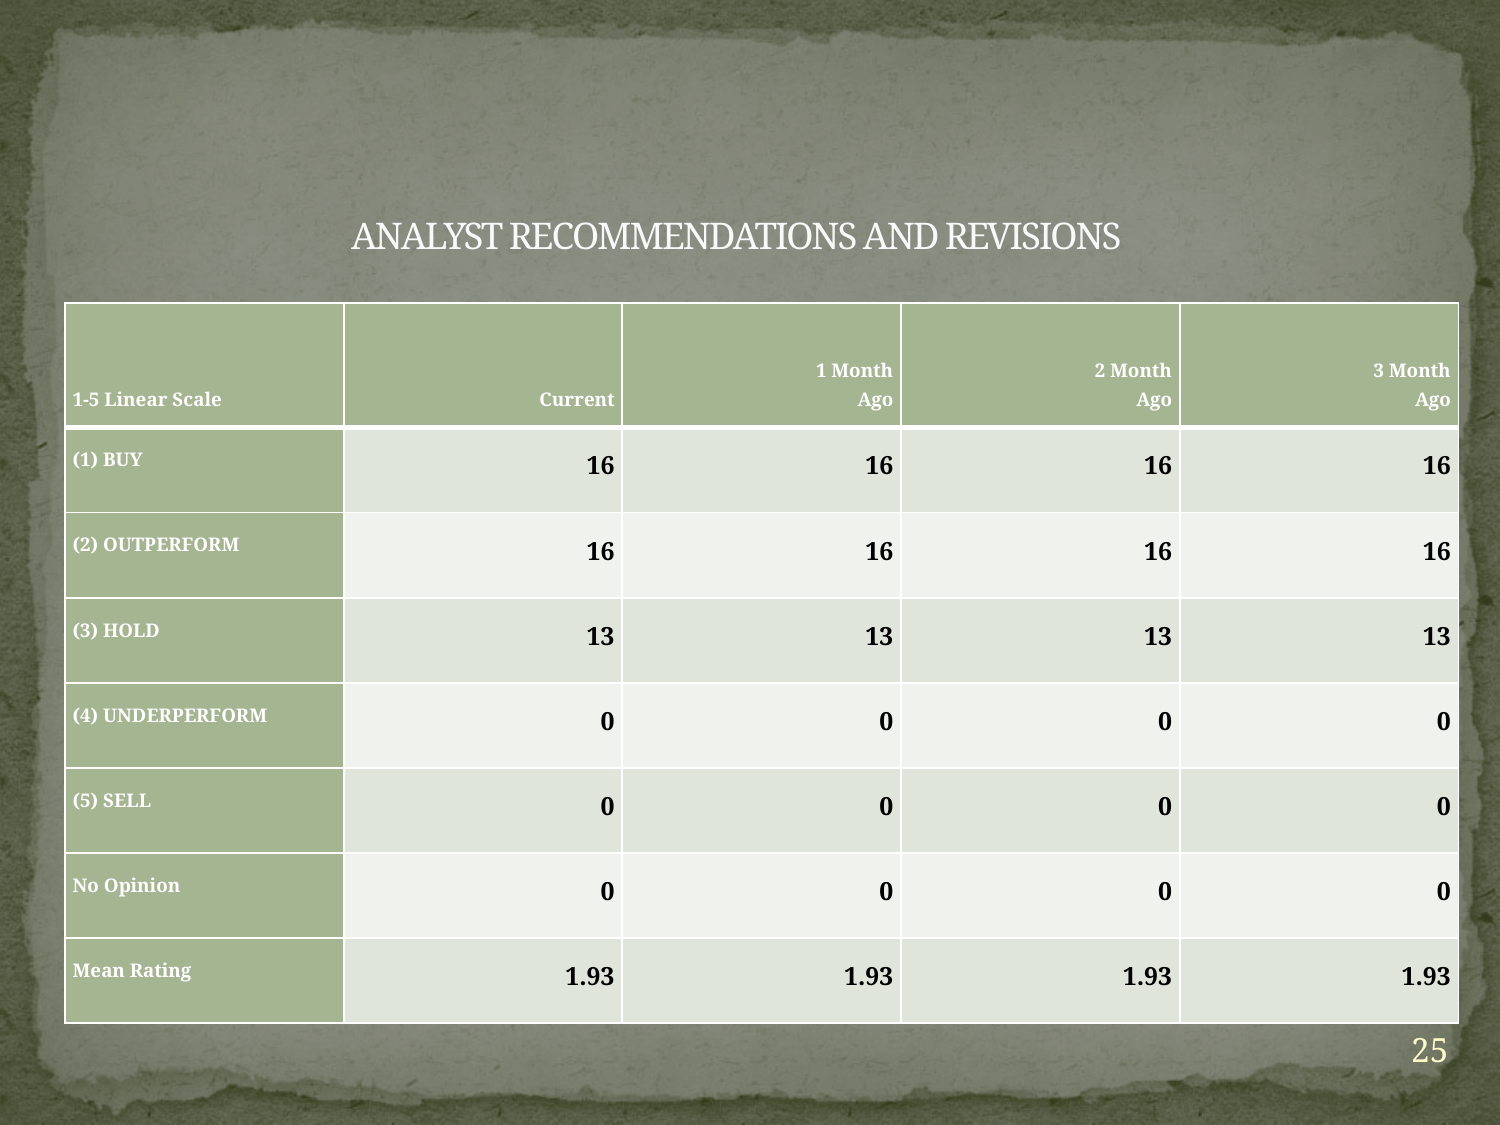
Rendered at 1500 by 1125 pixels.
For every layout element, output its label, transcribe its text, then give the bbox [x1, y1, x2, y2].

table_cell 16 [902, 430, 1179, 512]
table_cell 1.93 [345, 939, 621, 1022]
table_cell 1.93 [1181, 939, 1458, 1022]
table_cell 16 [1181, 513, 1458, 597]
table_cell (5) SELL [66, 769, 343, 852]
table_cell 0 [623, 684, 900, 767]
table_cell 0 [345, 684, 621, 767]
table_cell 16 [345, 430, 621, 512]
table_cell 0 [1181, 854, 1458, 937]
table_cell 16 [623, 513, 900, 597]
table_cell (4) UNDERPERFORM [66, 684, 343, 767]
table_header 2 Month Ago [902, 327, 1179, 425]
table_cell (3) HOLD [66, 599, 343, 682]
table_cell 13 [1181, 599, 1458, 682]
slide_number 25 [1379, 1014, 1480, 1089]
table_cell (1) BUY [66, 430, 343, 512]
table_cell 0 [902, 854, 1179, 937]
table_header 1 Month Ago [623, 327, 900, 425]
table_cell 13 [345, 599, 621, 682]
table_cell 0 [902, 684, 1179, 767]
table_cell 0 [345, 854, 621, 937]
table_cell 16 [345, 513, 621, 597]
table_cell 0 [1181, 684, 1458, 767]
table_cell 13 [902, 599, 1179, 682]
table_header 3 Month Ago [1181, 304, 1458, 425]
table_cell (2) OUTPERFORM [66, 513, 343, 597]
table_header 1-5 Linear Scale [66, 327, 343, 425]
table_cell 0 [623, 854, 900, 937]
table_cell No Opinion [66, 854, 343, 937]
table_cell 13 [623, 599, 900, 682]
title ANALYST RECOMMENDATIONS AND REVISIONs [61, 151, 1412, 327]
table_cell 1.93 [902, 939, 1179, 1022]
table_header Current [345, 327, 621, 425]
table_cell 16 [1181, 430, 1458, 512]
table_cell 16 [902, 513, 1179, 597]
table_cell 0 [623, 769, 900, 852]
table_cell 16 [623, 430, 900, 512]
table_cell 0 [1181, 769, 1458, 852]
table_cell Mean Rating [66, 939, 343, 1022]
table_cell 1.93 [623, 939, 900, 1022]
table_cell 0 [345, 769, 621, 852]
table_cell 0 [902, 769, 1179, 852]
